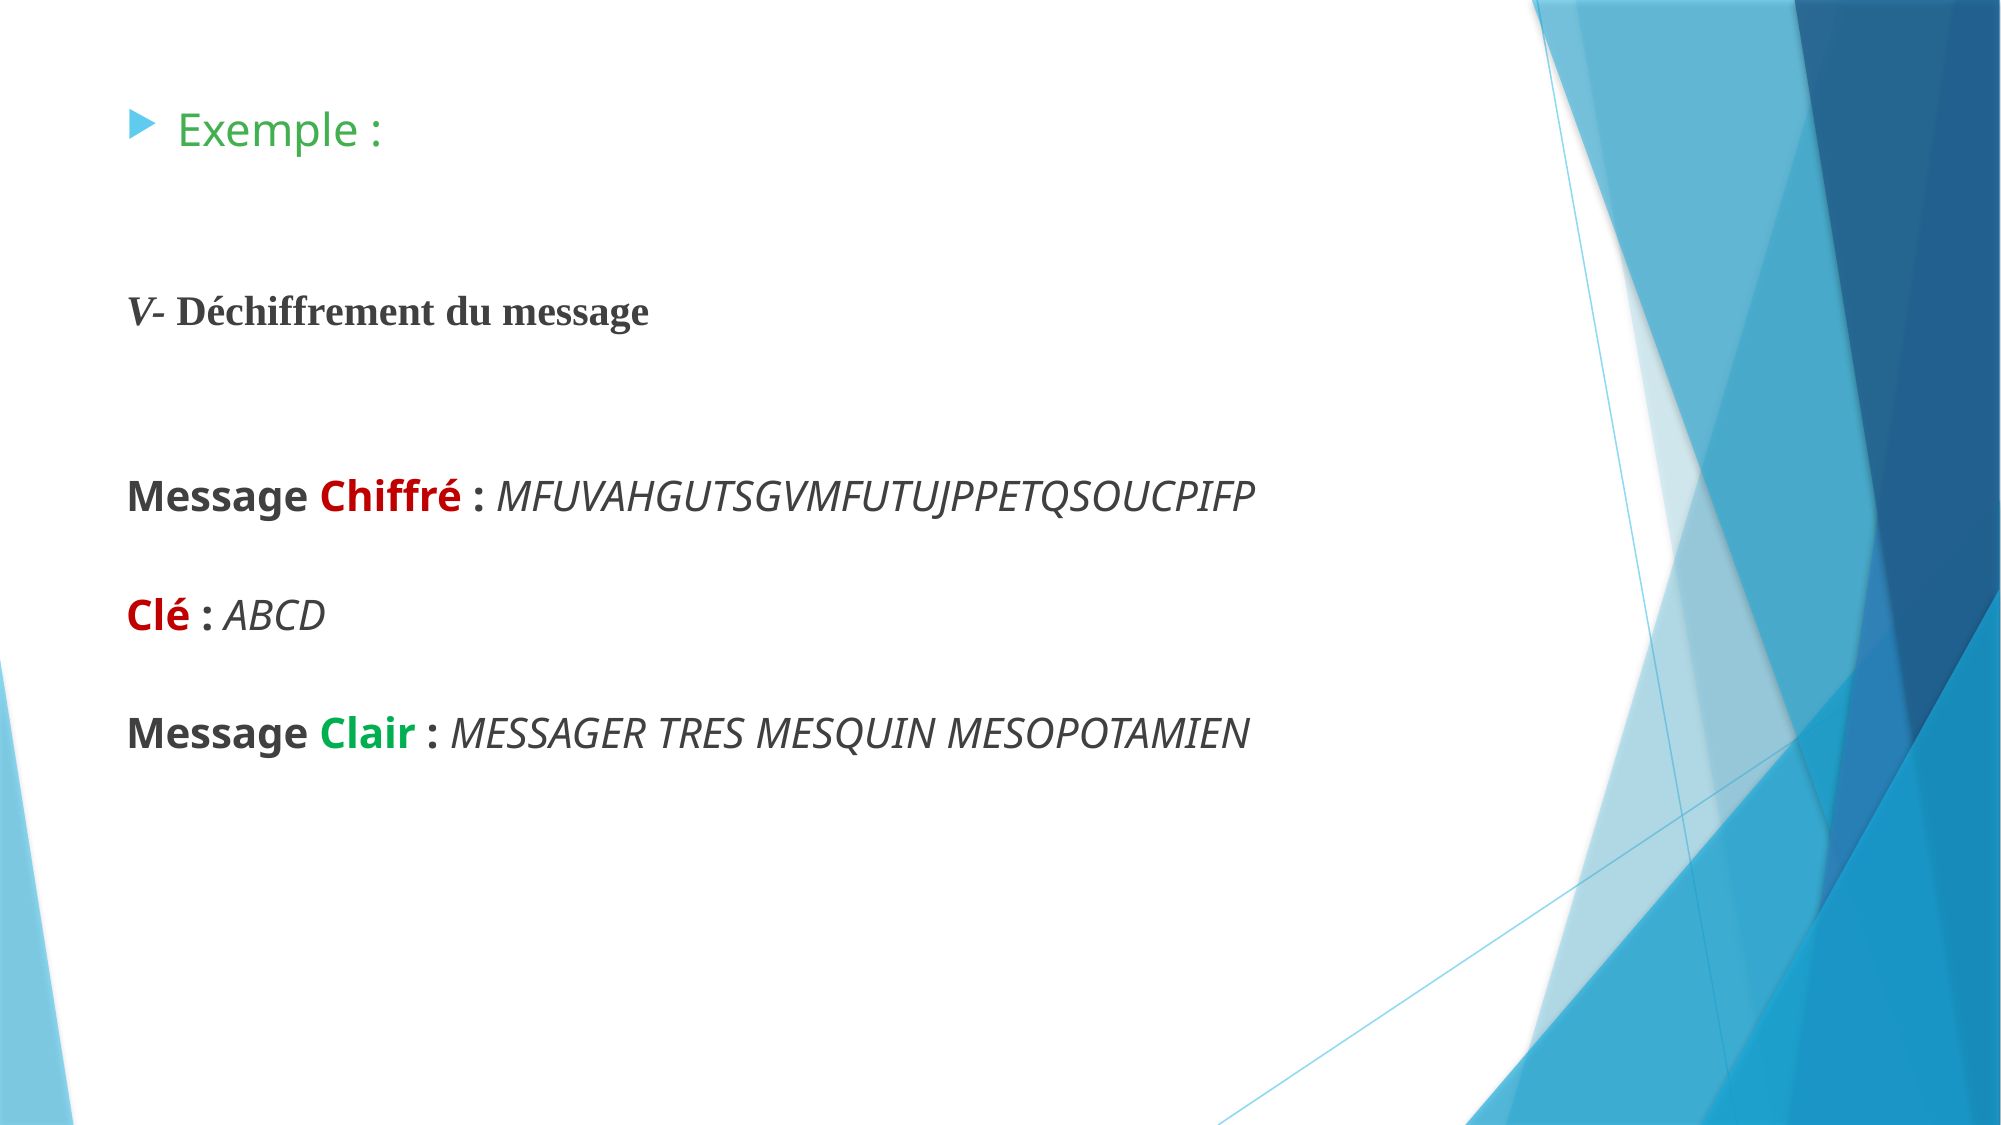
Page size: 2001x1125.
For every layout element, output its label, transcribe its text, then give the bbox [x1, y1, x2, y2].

list Exemple : V- Déchiffrement du message Message Chiffré : MFUVAHGUTSGVMFUTUJPPETQSOUCPIFP Clé : ABCD Message Clair : MESSAGER TRES MESQUIN MESOPOTAMIEN [111, 93, 1522, 1081]
